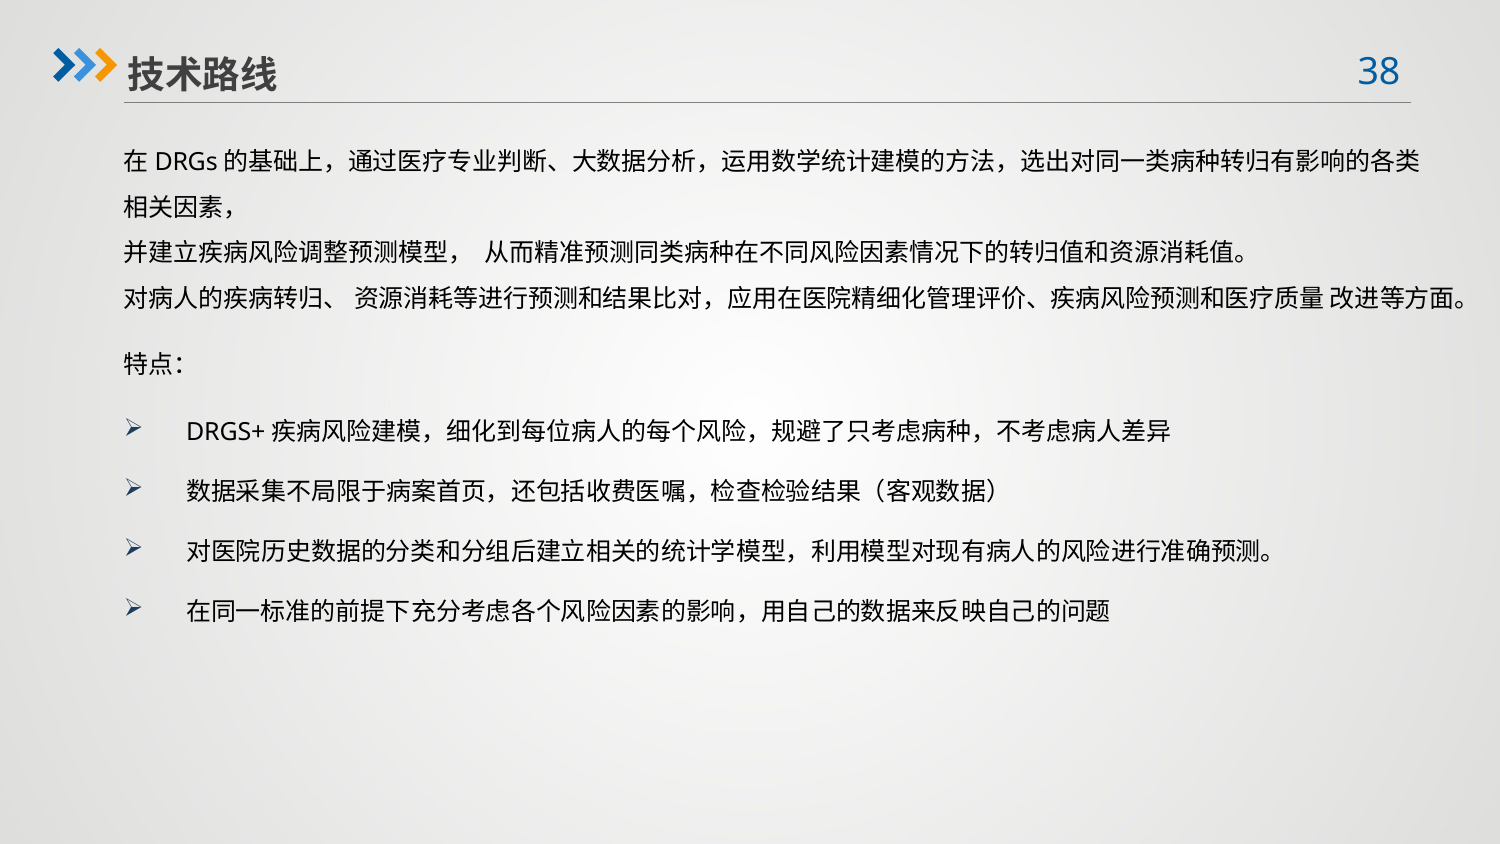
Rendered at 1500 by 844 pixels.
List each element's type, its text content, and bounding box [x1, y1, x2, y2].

picture [0, 0, 1500, 844]
text_box 技术路线 [113, 43, 293, 104]
text_box 在DRGs的基础上，通过医疗专业判断、大数据分析，运用数学统计建模的方法，选出对同一类病种转归有影响的各类 相关因素， 并建立疾病风险调整预测模型， 从而精准预测同类病种在不同风险因素情况下的转归值和资源消耗值。 对病人的疾病转归、 资源消耗等进行预测和结果比对，应用在医院精细化管理评价、疾病风险预测和医疗质量 改进等方面。 特点： DRGS+疾病风险建模，细化到每位病人的每个风险，规避了只考虑病种，不考虑病人差异 数据采集不局限于病案首页，还包括收费医嘱，检查检验结果（客观数据） 对医院历史数据的分类和分组后建立相关的统计学模型，利用模型对现有病人的风险进行准确预测。 在同一标准的前提下充分考虑各个风险因素的影响，用自己的数据来反映自己的问题 [106, 138, 1495, 691]
